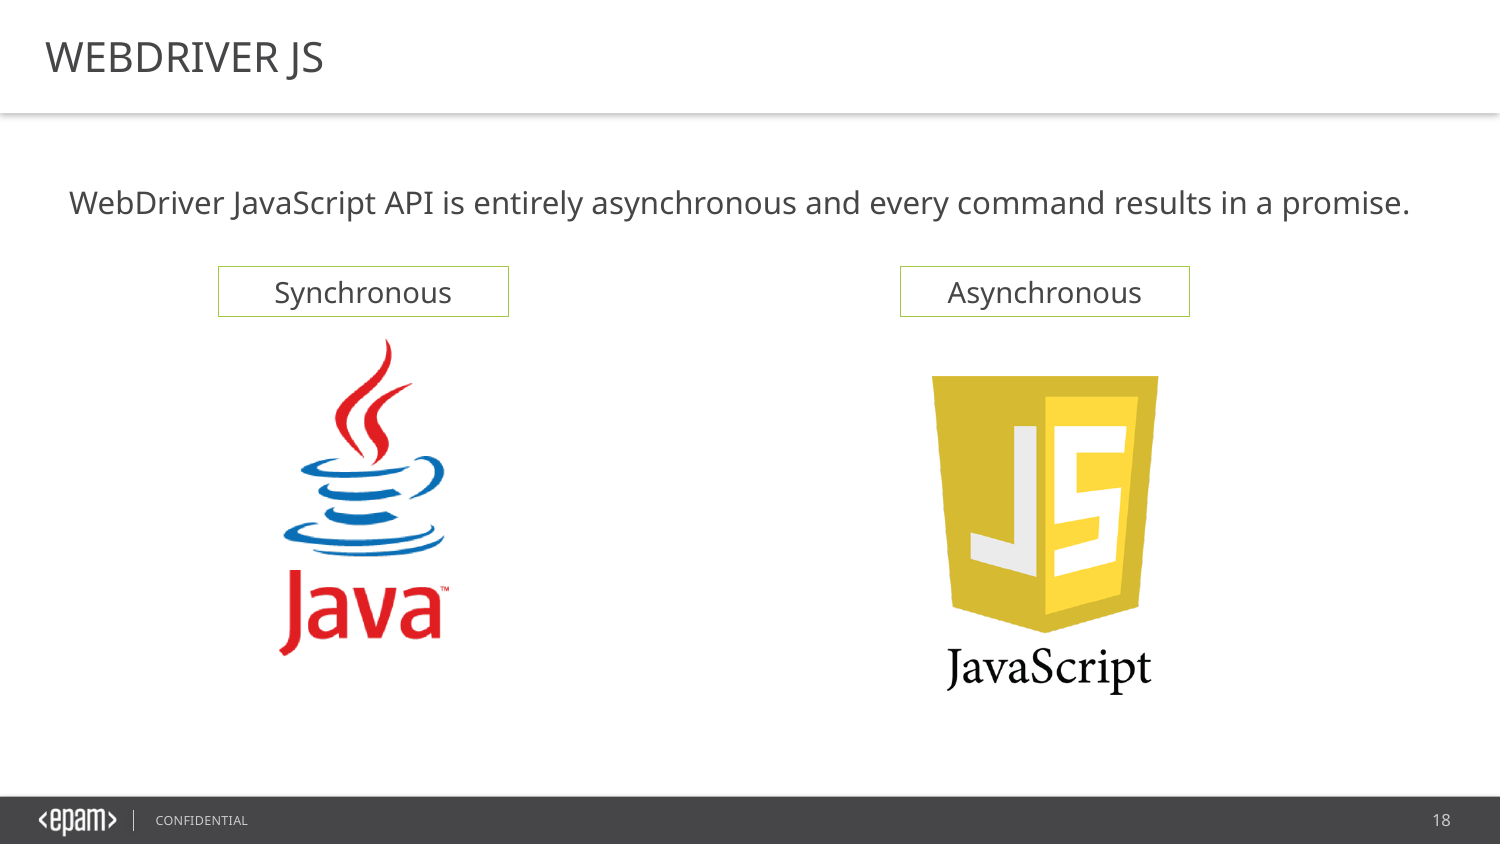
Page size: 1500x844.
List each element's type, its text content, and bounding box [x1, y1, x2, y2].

text_box Asynchronous [900, 266, 1190, 317]
picture [38, 808, 117, 837]
picture [876, 366, 1214, 704]
list WebDriver JavaScript API is entirely asynchronous and every command results in a promise. [57, 177, 1425, 733]
list WEBDRIVER JS [0, 0, 1500, 114]
picture [176, 310, 550, 684]
text_box Synchronous [218, 266, 509, 308]
